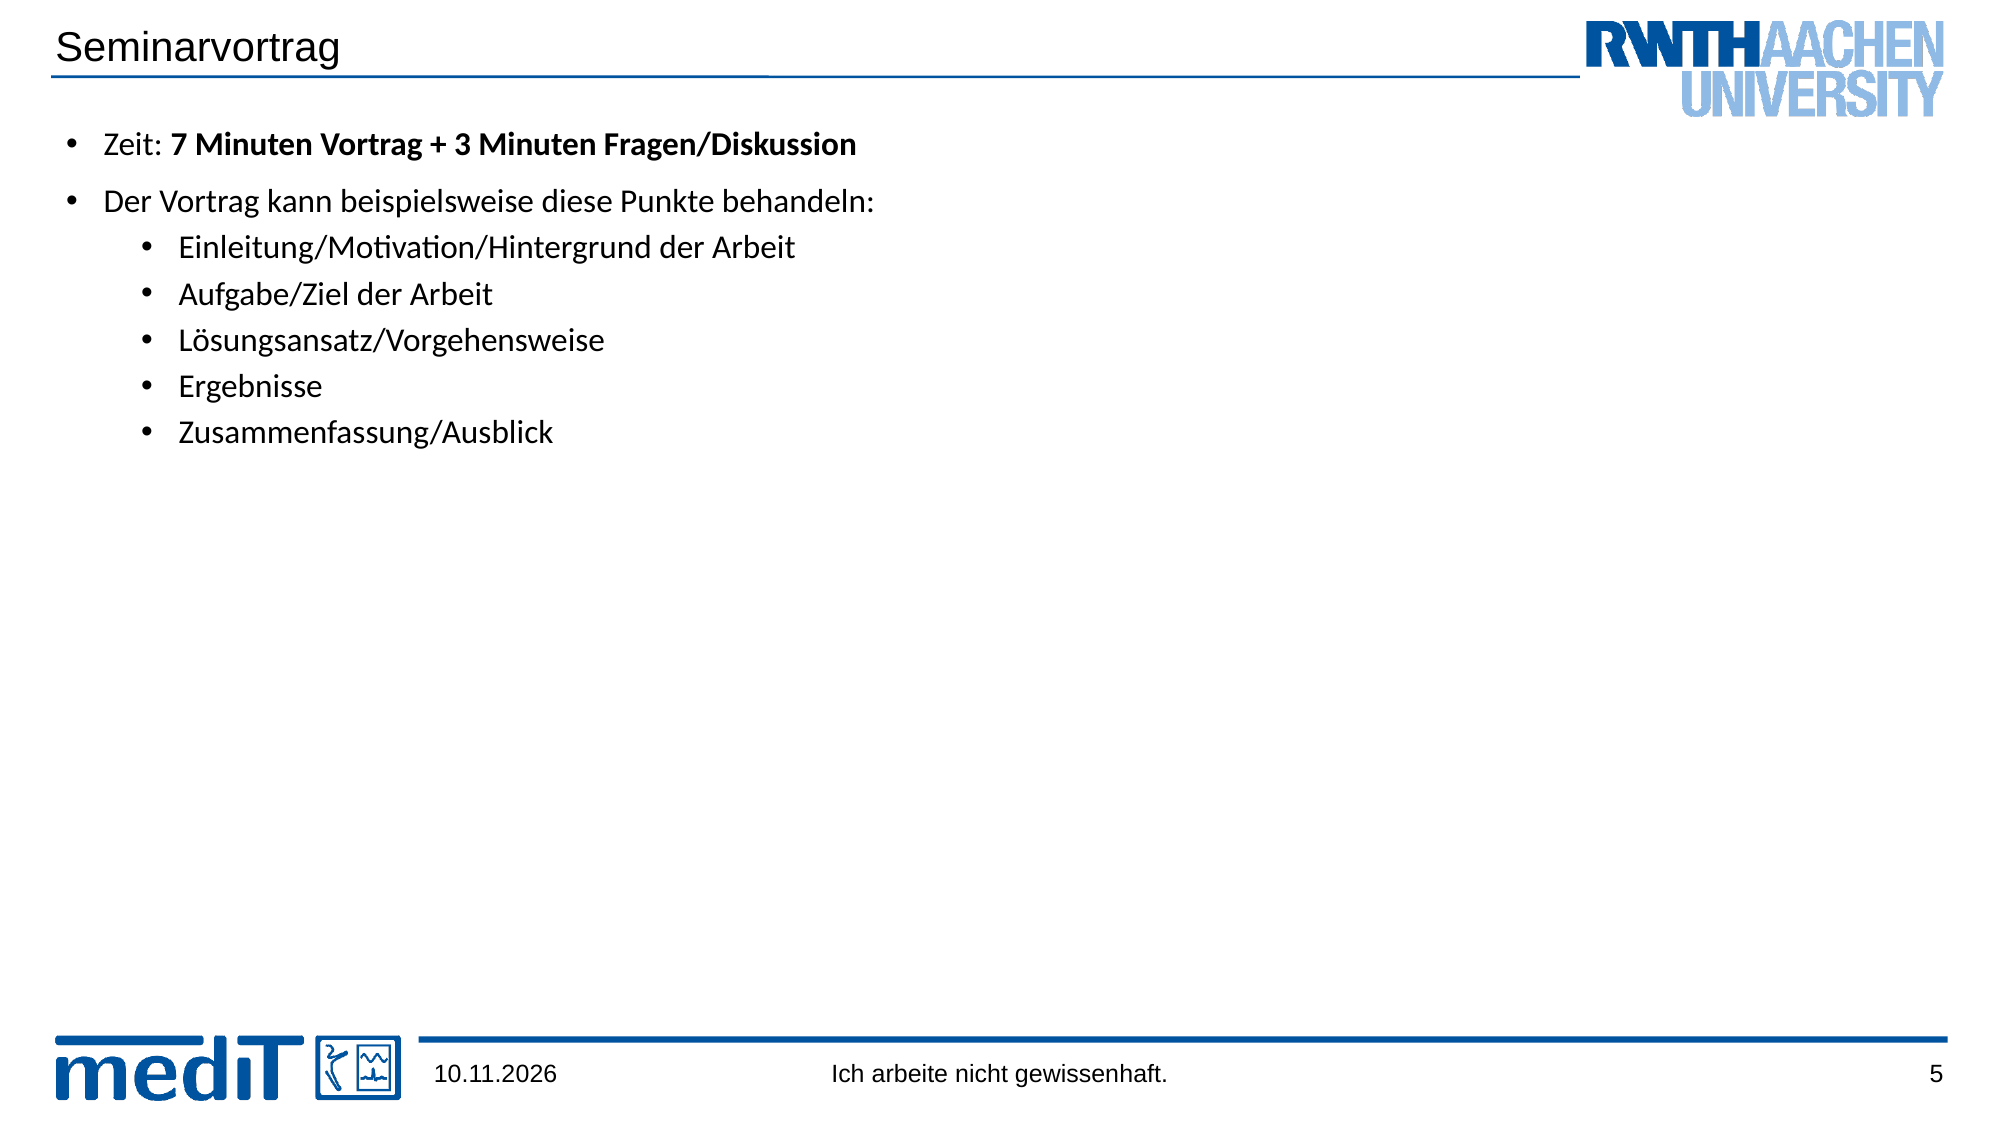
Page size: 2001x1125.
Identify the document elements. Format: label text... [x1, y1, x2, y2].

title Seminarvortrag [40, 17, 1766, 79]
slide_number 5 [1508, 1042, 1959, 1103]
picture [55, 1014, 419, 1101]
picture [1571, 20, 1944, 117]
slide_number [418, 1042, 588, 1103]
list Zeit: 7 Minuten Vortrag + 3 Minuten Fragen/Diskussion Der Vortrag kann beispielsweise diese Punkte behandeln: Einleitung/Motivation/Hintergrund der Arbeit Aufgabe/Ziel der Arbeit Lösungsansatz/Vorgehensweise Ergebnisse Zusammenfassung/Ausblick [51, 119, 1945, 1014]
